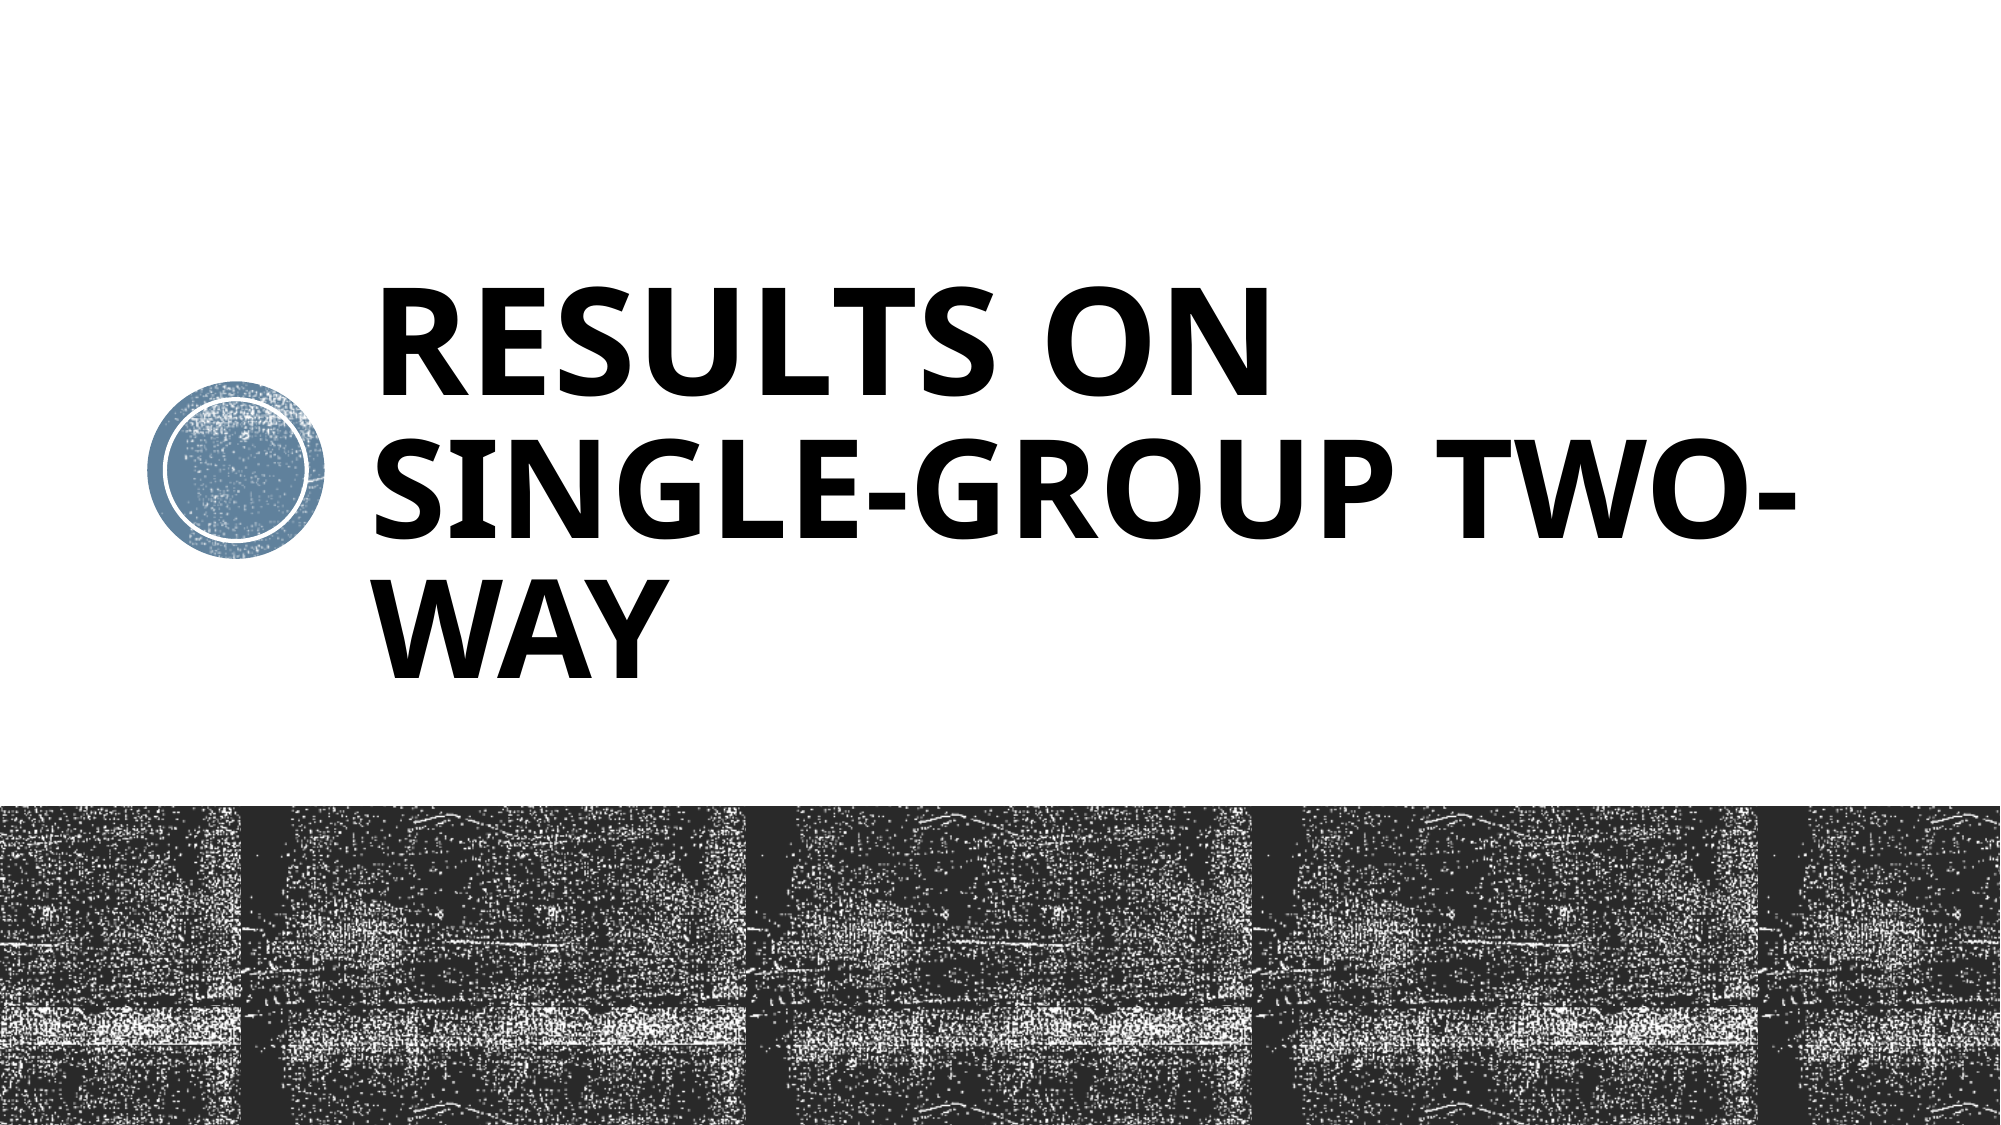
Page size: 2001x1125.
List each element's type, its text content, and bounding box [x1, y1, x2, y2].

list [0, 806, 2000, 1125]
title RESULTS ON SINGLE-GROUP TWO-WAY [355, 201, 1878, 779]
